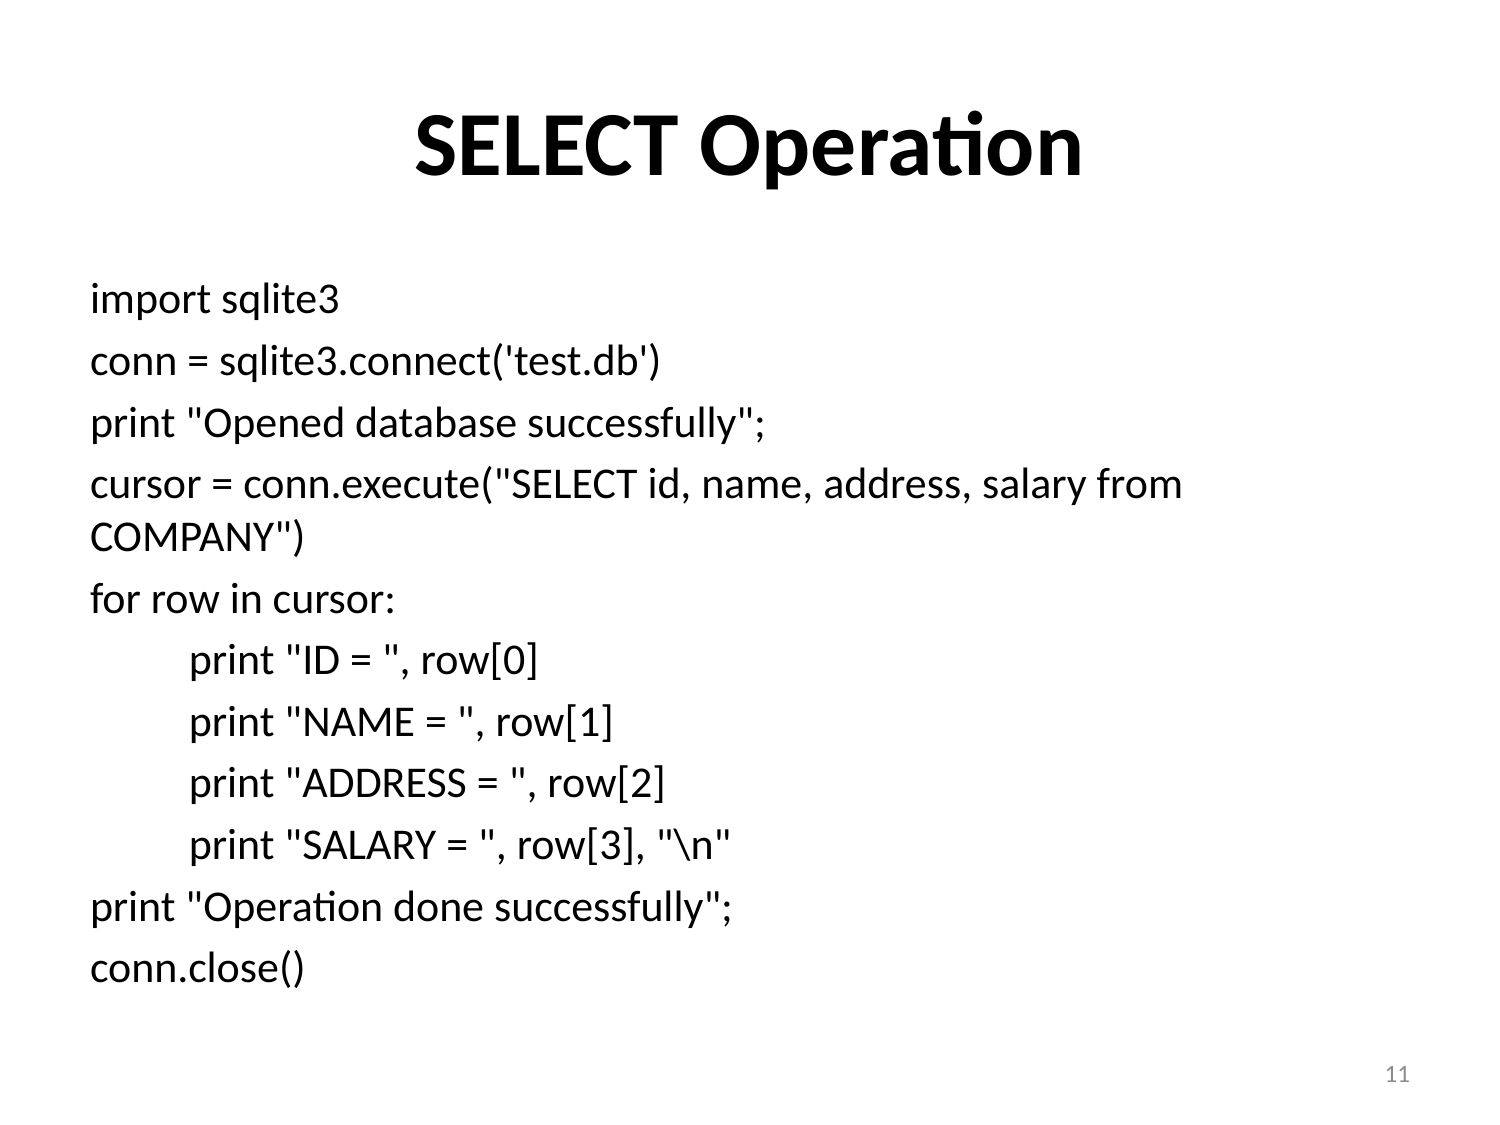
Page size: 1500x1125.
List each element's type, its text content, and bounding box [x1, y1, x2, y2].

slide_number 11 [1074, 1042, 1425, 1103]
list import sqlite3 conn = sqlite3.connect('test.db') print "Opened database successfully"; cursor = conn.execute("SELECT id, name, address, salary from COMPANY") for row in cursor: print "ID = ", row[0] print "NAME = ", row[1] print "ADDRESS = ", row[2] print "SALARY = ", row[3], "\n" print "Operation done successfully"; conn.close() [75, 262, 1425, 1005]
title SELECT Operation [75, 45, 1425, 233]
